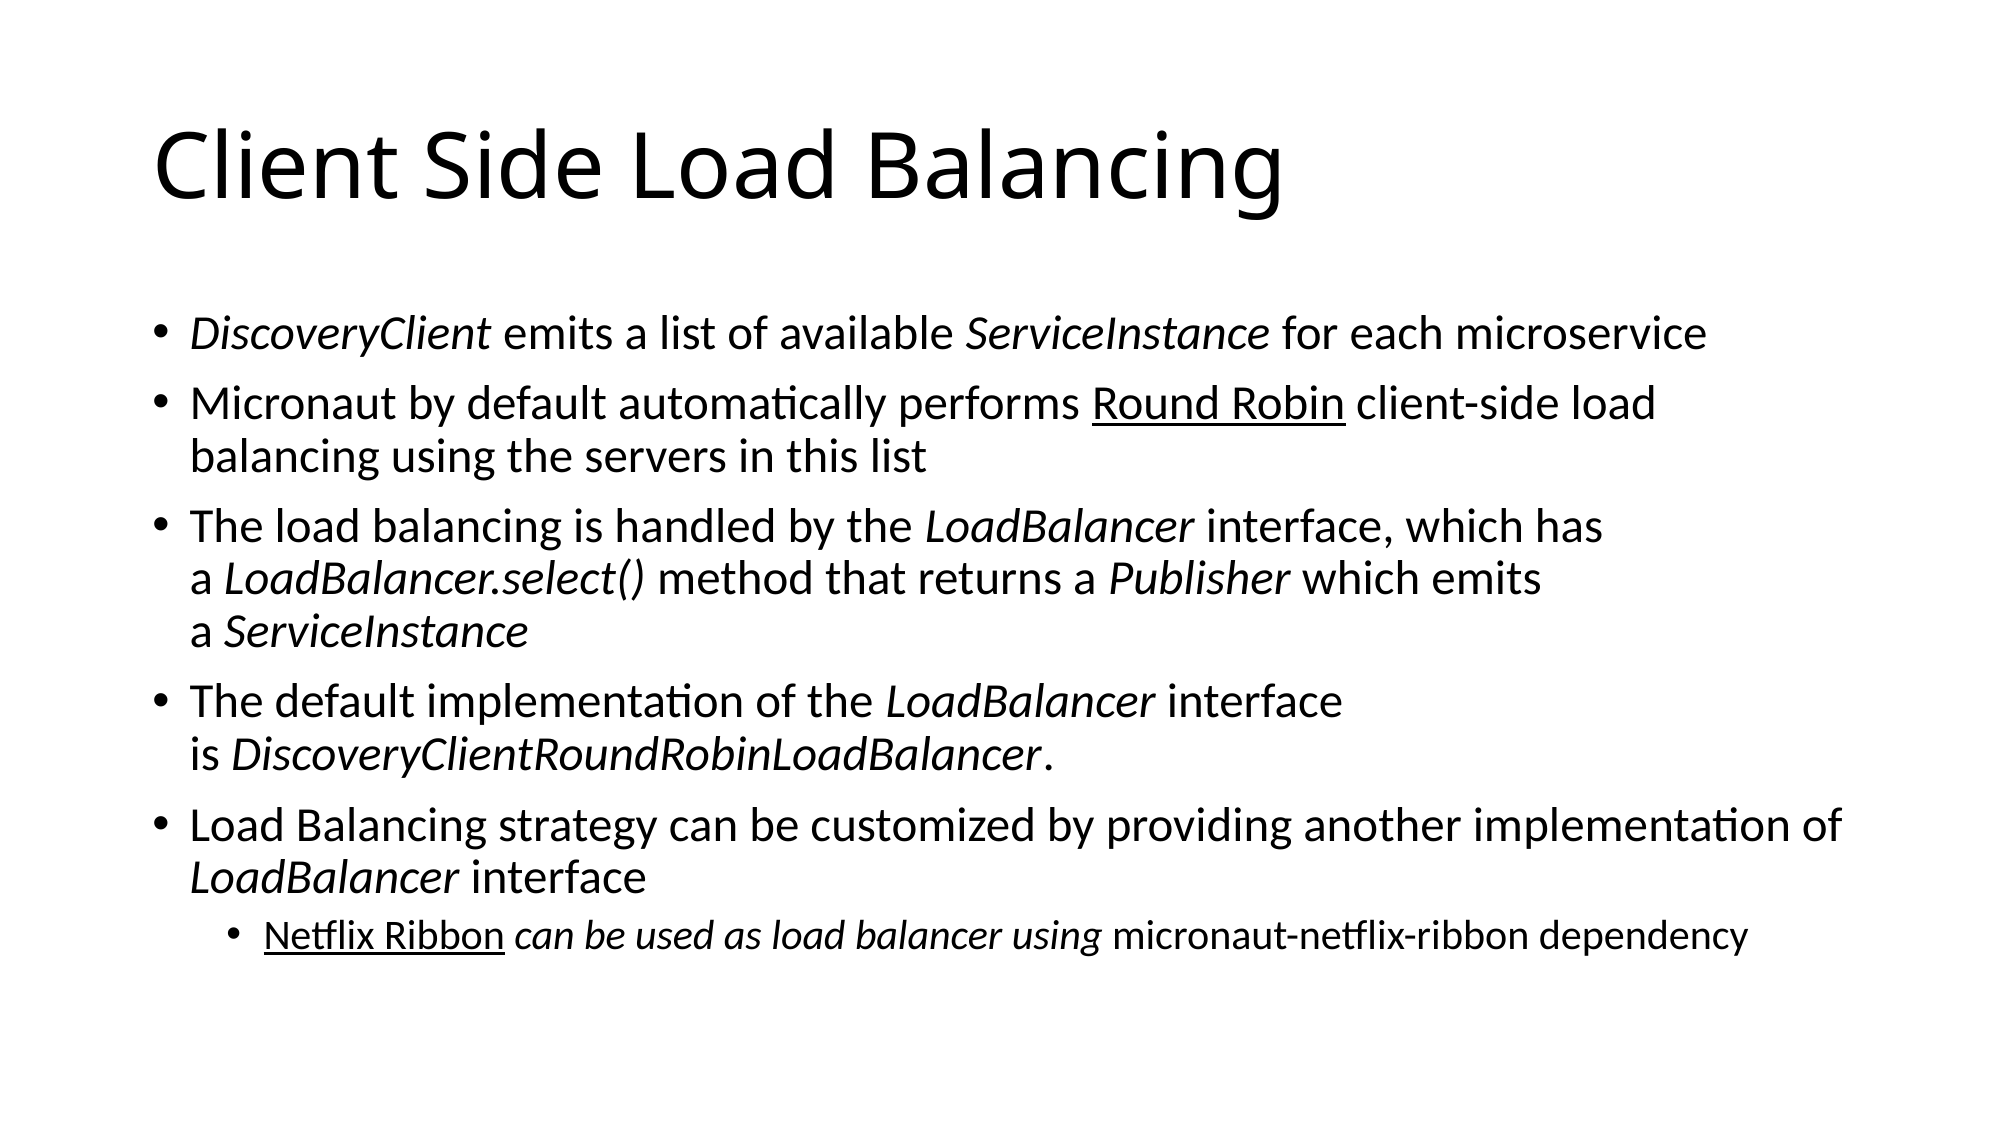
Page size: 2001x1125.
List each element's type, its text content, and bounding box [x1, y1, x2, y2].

list DiscoveryClient emits a list of available ServiceInstance for each microservice Micronaut by default automatically performs Round Robin client-side load balancing using the servers in this list The load balancing is handled by the LoadBalancer interface, which has a LoadBalancer.select() method that returns a Publisher which emits a ServiceInstance The default implementation of the LoadBalancer interface is DiscoveryClientRoundRobinLoadBalancer. Load Balancing strategy can be customized by providing another implementation of LoadBalancer interface Netflix Ribbon can be used as load balancer using micronaut-netflix-ribbon dependency [137, 299, 1863, 1014]
title Client Side Load Balancing [137, 59, 1863, 278]
